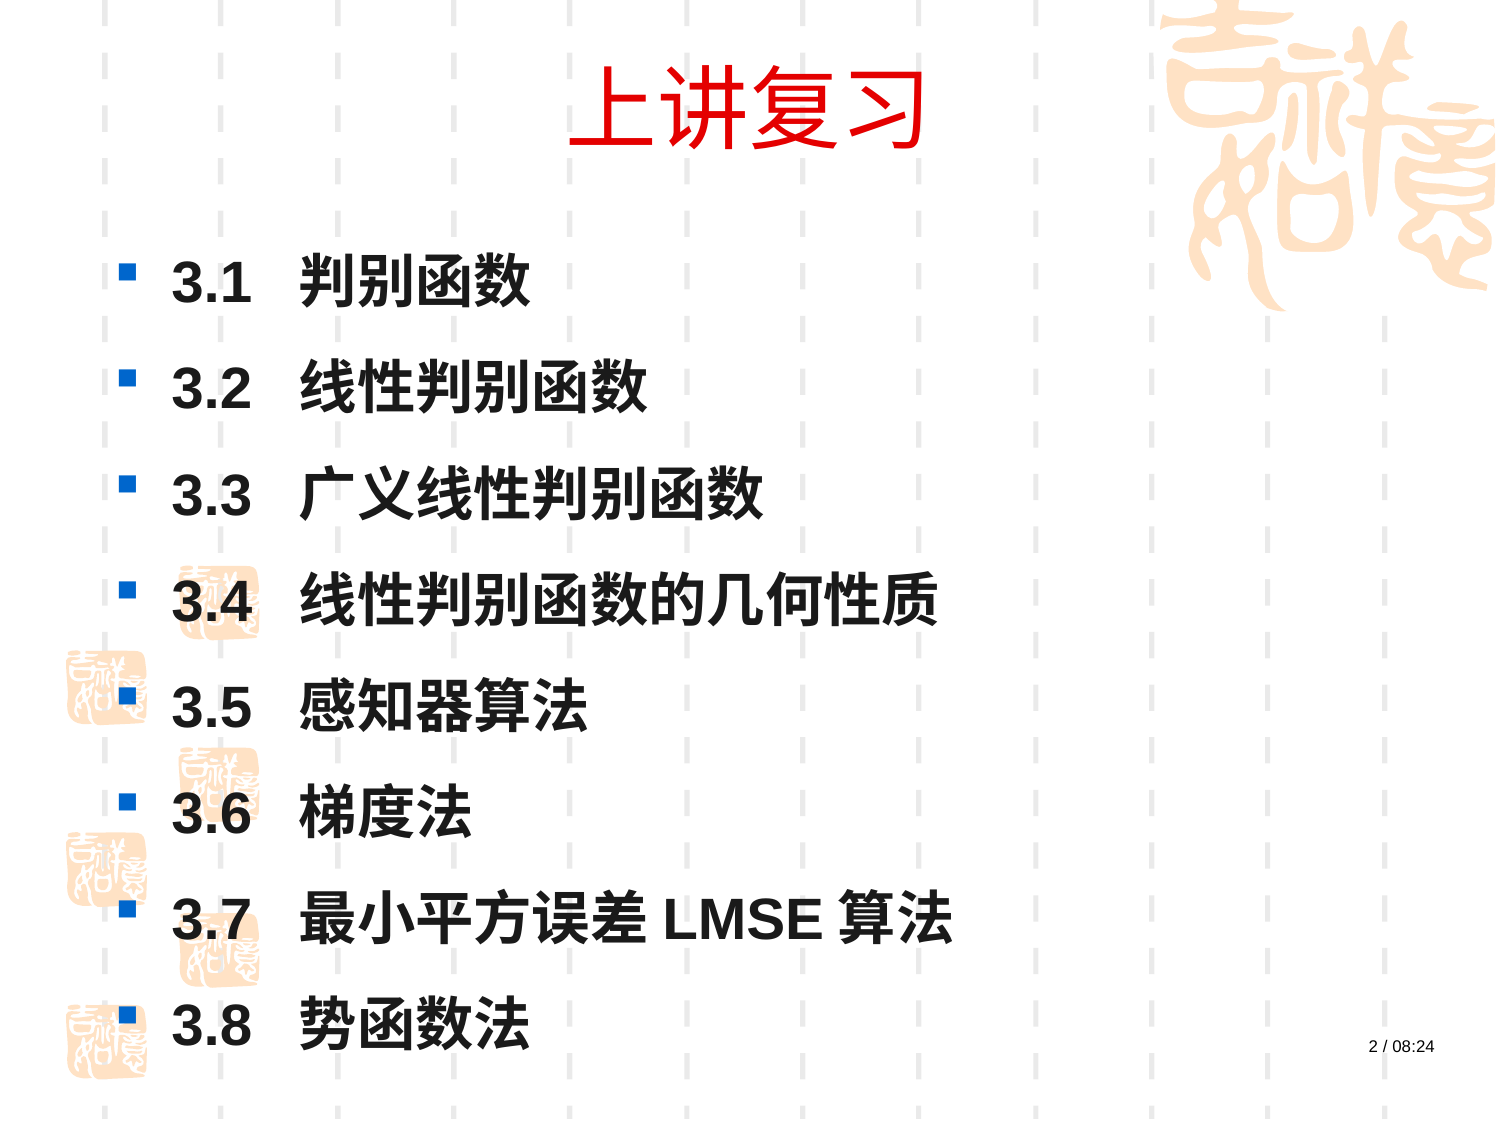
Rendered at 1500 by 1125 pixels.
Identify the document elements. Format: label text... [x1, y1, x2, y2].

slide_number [1074, 1024, 1450, 1103]
title 上讲复习 [48, 24, 1450, 188]
list 3.1 判别函数 3.2 线性判别函数 3.3 广义线性判别函数 3.4 线性判别函数的几何性质 3.5 感知器算法 3.6 梯度法 3.7 最小平方误差LMSE算法 3.8 势函数法 [99, 212, 1438, 1001]
